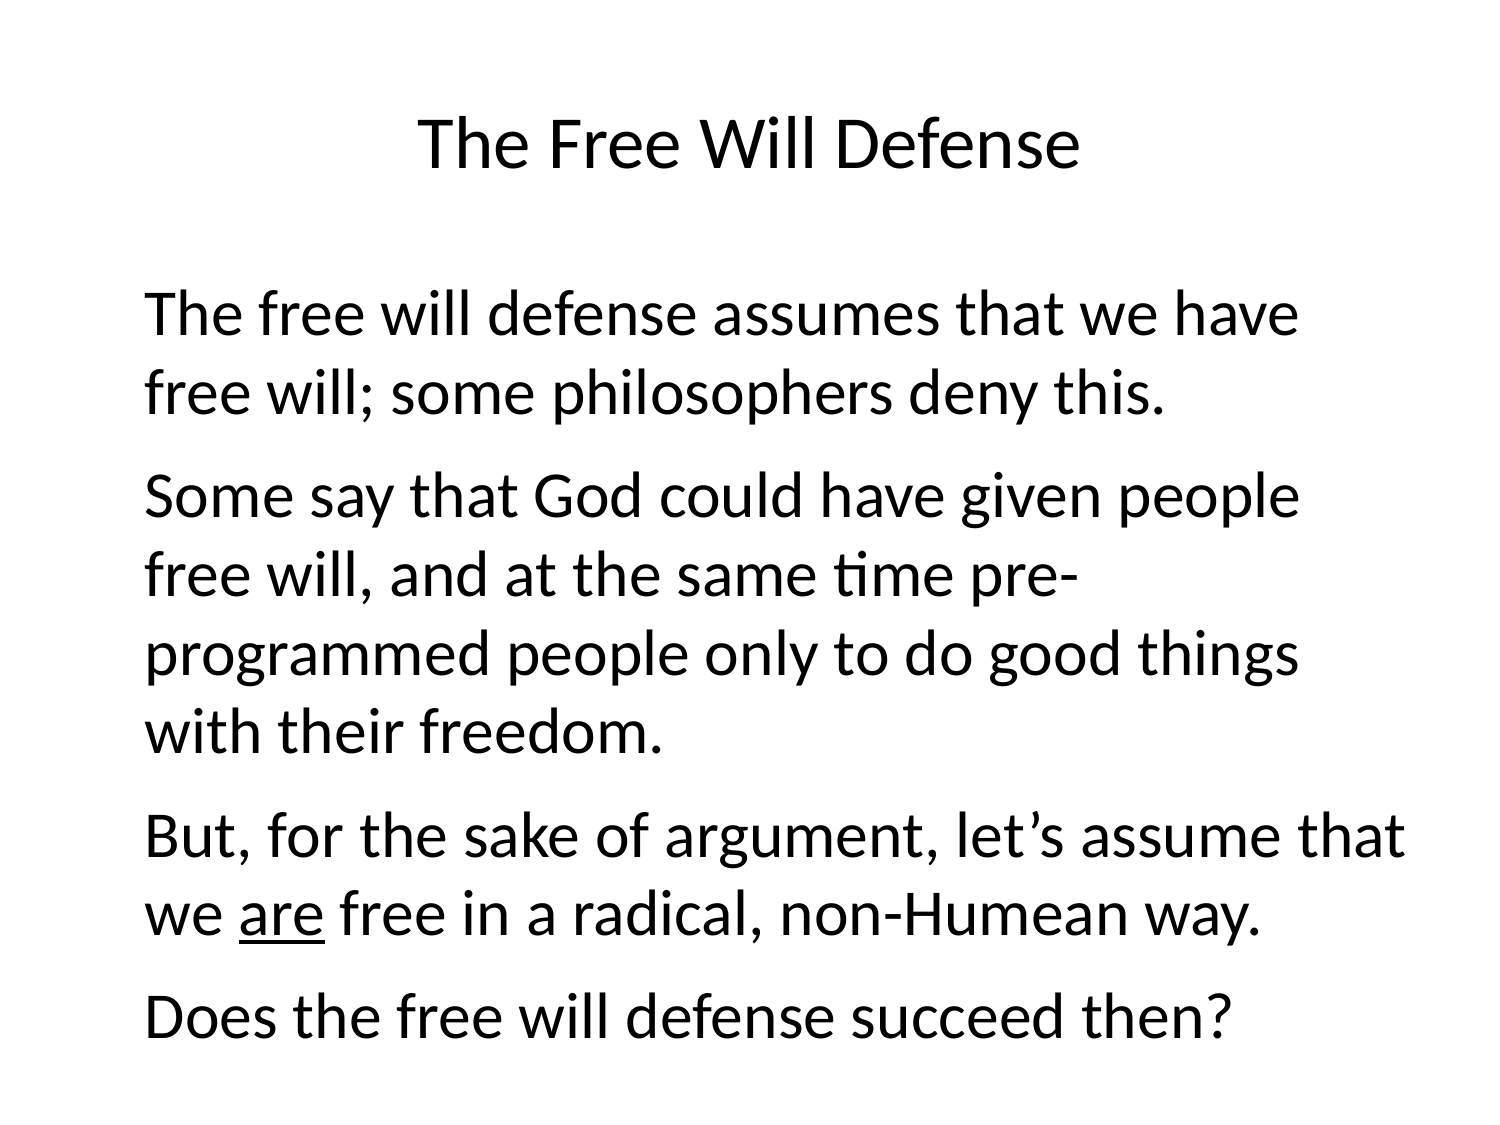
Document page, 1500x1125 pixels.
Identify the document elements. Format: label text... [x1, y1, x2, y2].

list The free will defense assumes that we have free will; some philosophers deny this. Some say that God could have given people free will, and at the same time pre-programmed people only to do good things with their freedom. But, for the sake of argument, let’s assume that we are free in a radical, non-Humean way. Does the free will defense succeed then? [75, 262, 1425, 1075]
title The Free Will Defense [75, 45, 1425, 233]
